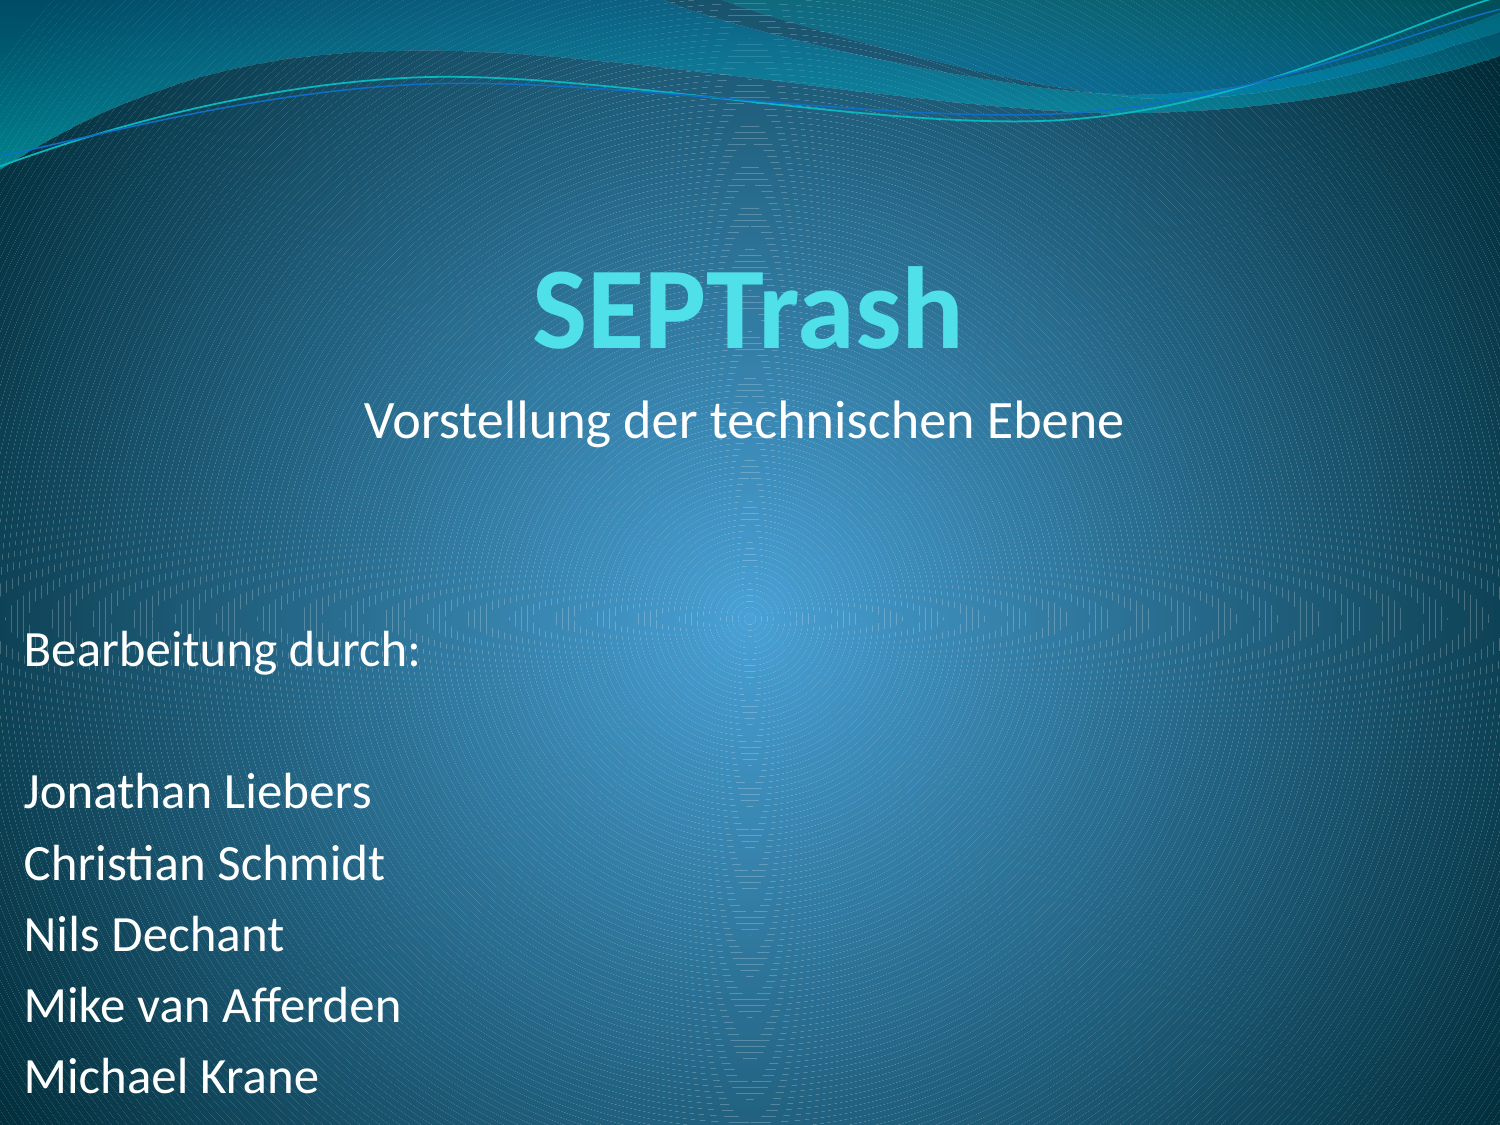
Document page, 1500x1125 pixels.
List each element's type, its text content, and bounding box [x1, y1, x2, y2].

title SEPTrash [0, 72, 1500, 373]
subtitle Vorstellung der technischen Ebene [0, 376, 1500, 539]
text_box Bearbeitung durch: Jonathan Liebers Christian Schmidt Nils Dechant Mike van Afferden Michael Krane [23, 607, 745, 1125]
